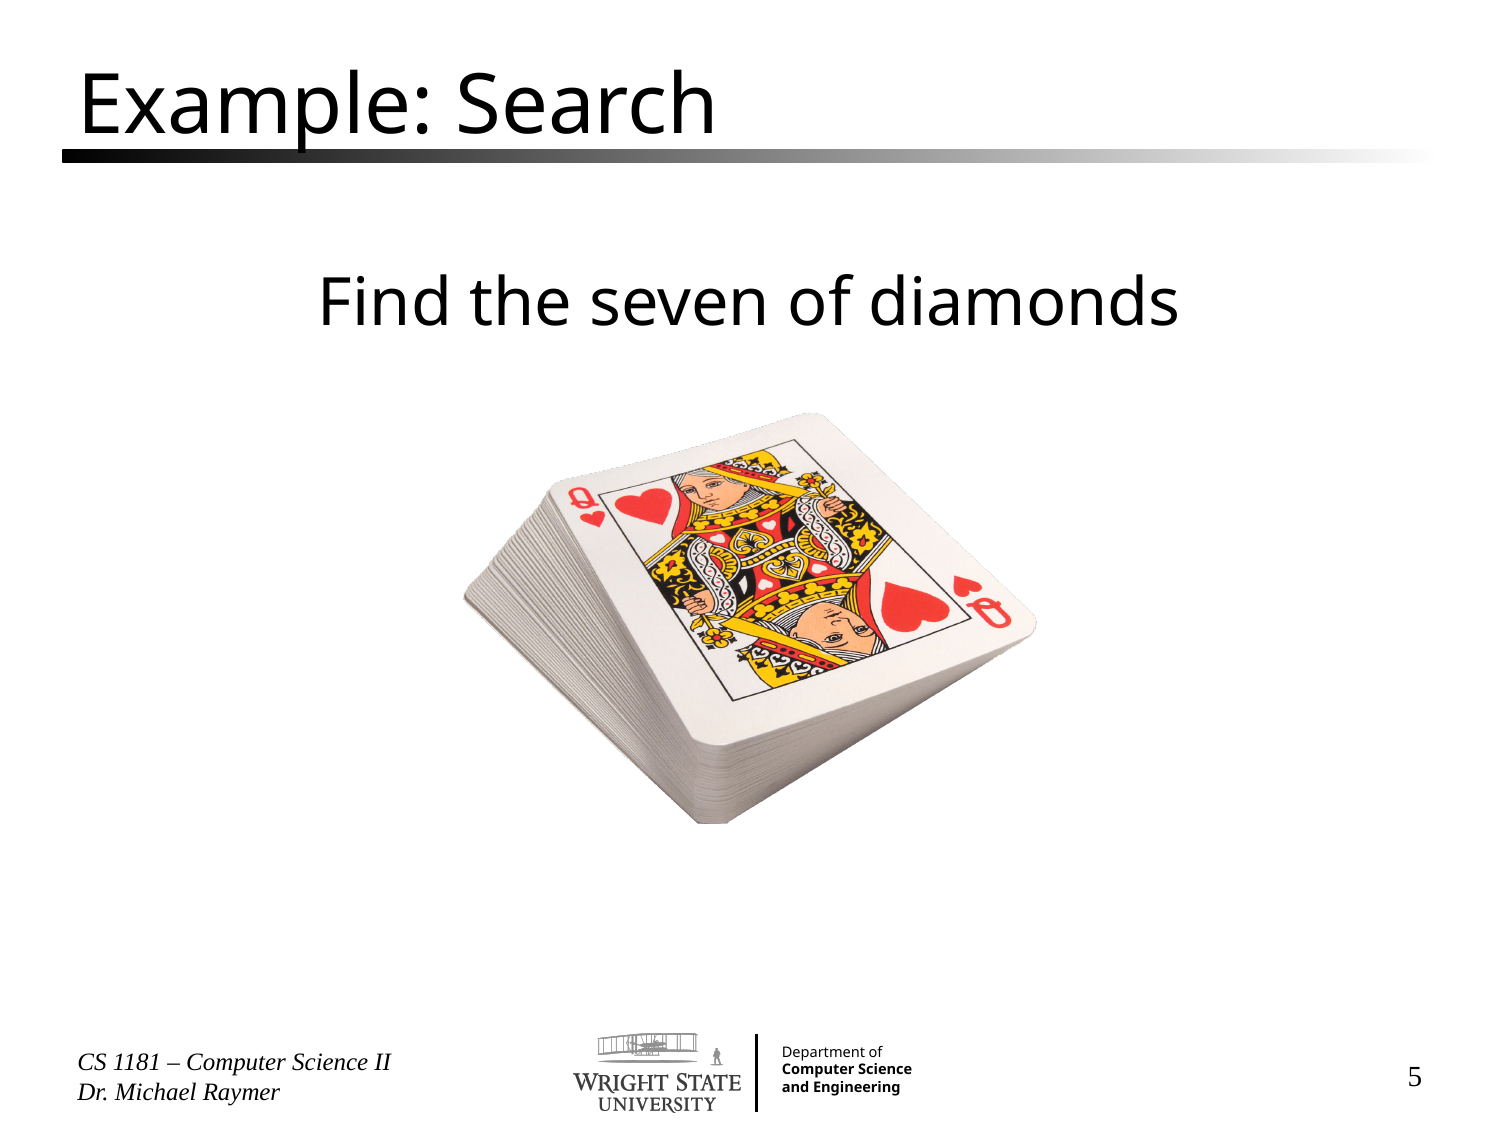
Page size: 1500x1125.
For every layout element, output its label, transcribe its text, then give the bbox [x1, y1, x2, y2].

footer CS 1181 – Computer Science II Dr. Michael Raymer [62, 1037, 438, 1113]
picture [463, 412, 1037, 824]
picture [573, 1033, 741, 1113]
slide_number 5 [1125, 1037, 1438, 1113]
title Example: Search [62, 50, 1438, 150]
text_box Find the seven of diamonds [106, 251, 1394, 347]
